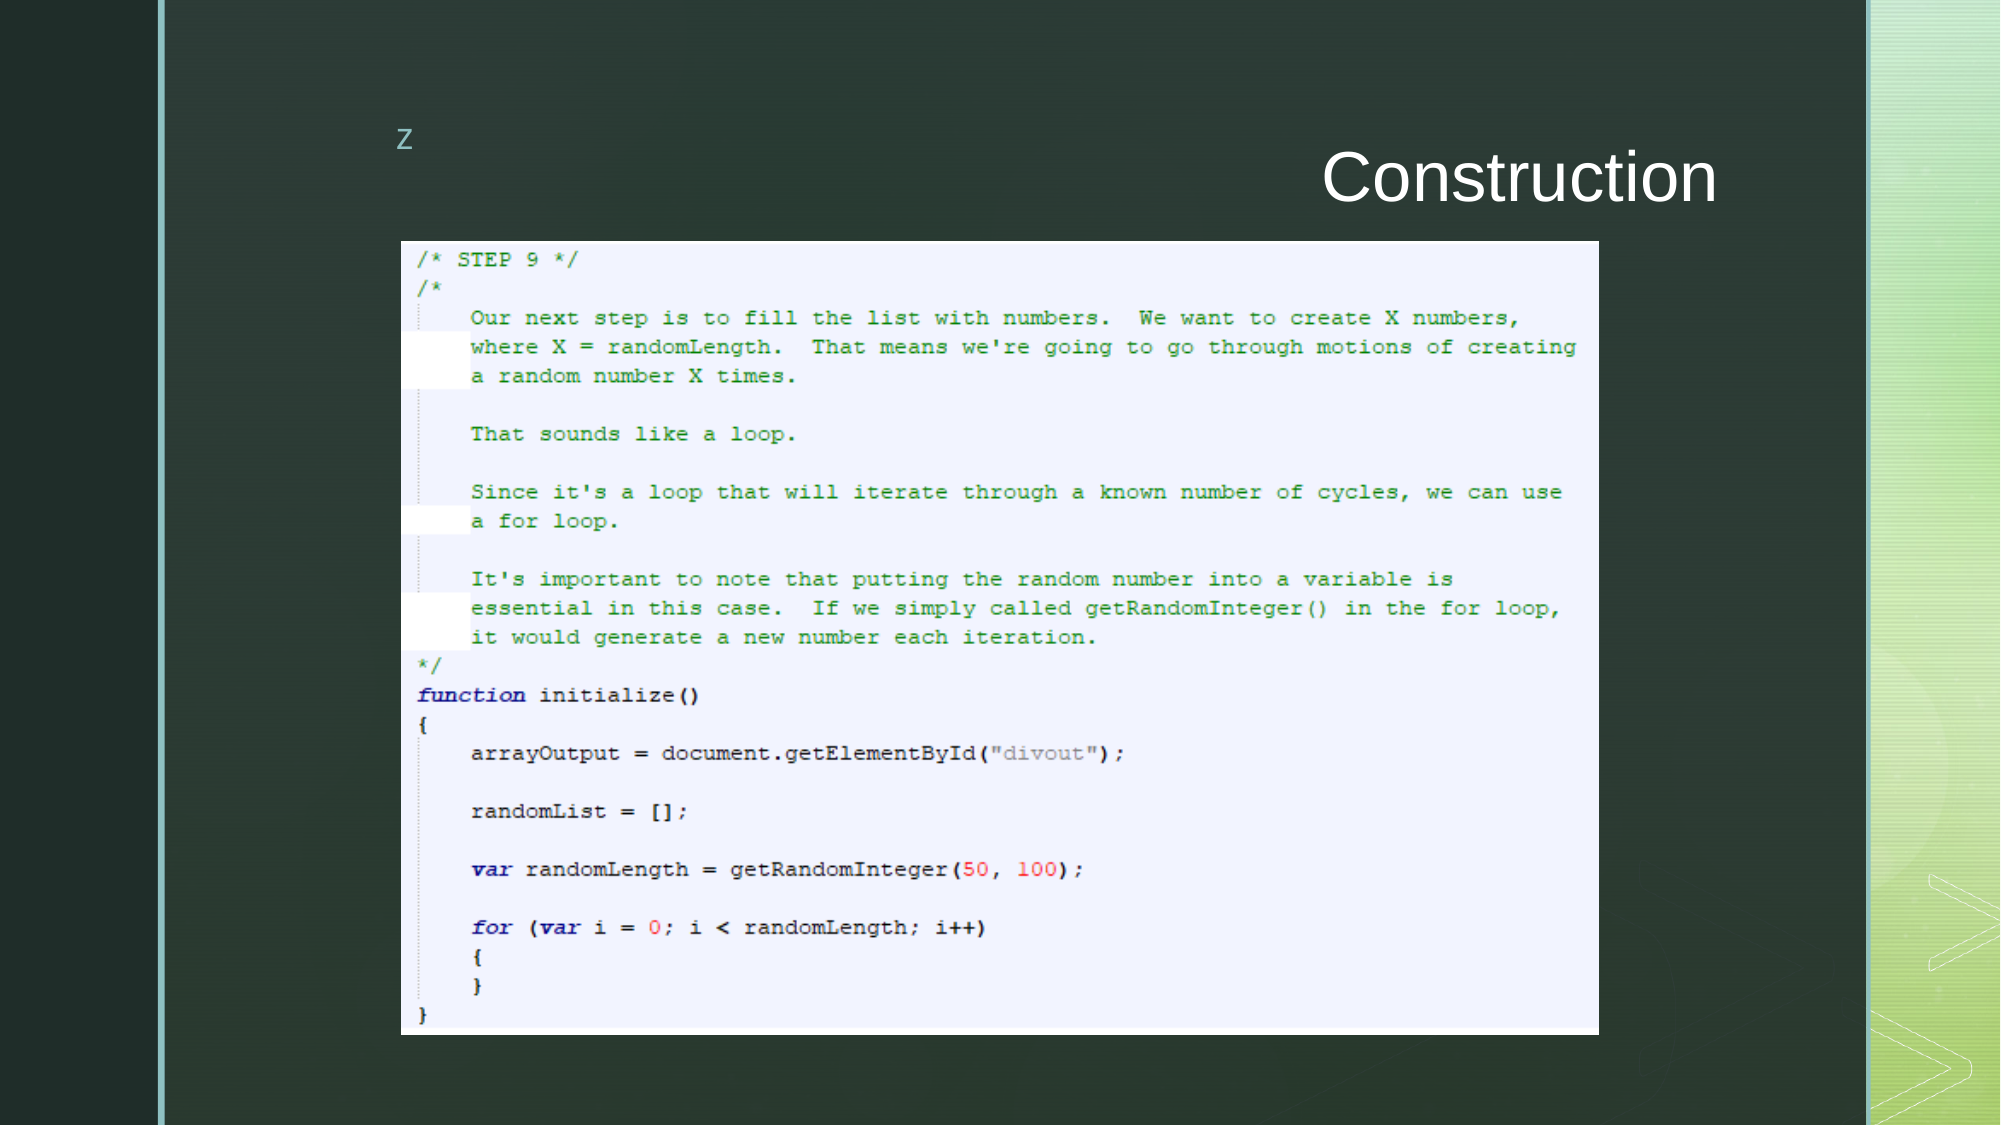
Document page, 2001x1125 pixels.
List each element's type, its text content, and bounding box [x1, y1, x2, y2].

picture [1871, 0, 2001, 1125]
picture [400, 240, 1599, 1035]
title Construction [428, 132, 1734, 310]
